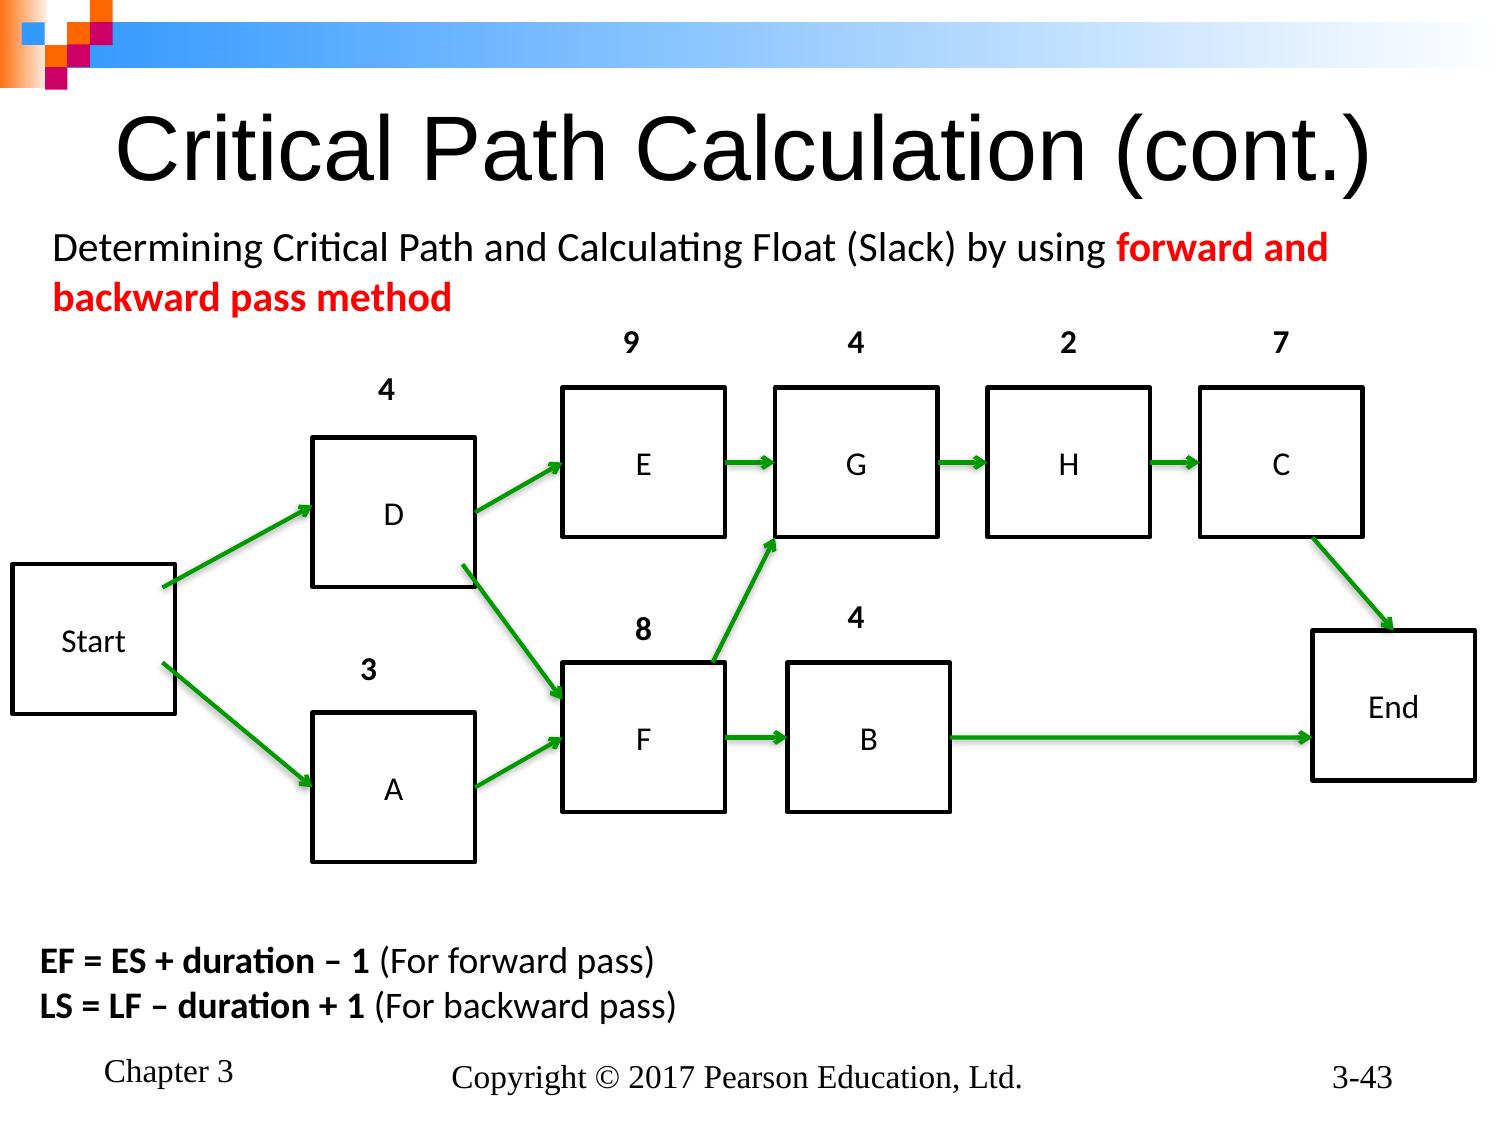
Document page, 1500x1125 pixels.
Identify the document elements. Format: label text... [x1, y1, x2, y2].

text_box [462, 564, 563, 701]
text_box 8 [620, 599, 672, 655]
text_box G [773, 385, 940, 539]
text_box 4 [832, 587, 885, 643]
title Critical Path Calculation (cont.) [99, 50, 1425, 212]
text_box B [785, 660, 952, 814]
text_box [474, 737, 563, 788]
text_box Determining Critical Path and Calculating Float (Slack) by using forward and backward pass method [37, 212, 1450, 328]
text_box F [560, 660, 727, 814]
text_box 4 [363, 359, 415, 415]
text_box 2 [1045, 328, 1097, 368]
text_box Start [10, 562, 177, 716]
text_box 7 [1257, 328, 1310, 368]
text_box EF = ES + duration – 1 (For forward pass) LS = LF – duration + 1 (For backward pass) [25, 928, 770, 1033]
text_box 9 [607, 328, 660, 368]
text_box A [310, 710, 477, 864]
text_box D [310, 435, 477, 589]
text_box 3 [345, 639, 417, 694]
text_box H [985, 385, 1152, 539]
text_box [162, 505, 313, 588]
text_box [712, 537, 776, 663]
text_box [162, 662, 313, 788]
text_box 4 [832, 328, 885, 368]
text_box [474, 462, 563, 513]
text_box 4 [275, 22, 280, 50]
text_box E [560, 385, 727, 539]
text_box End [1310, 628, 1477, 783]
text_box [1312, 537, 1394, 631]
text_box C [1198, 385, 1365, 539]
